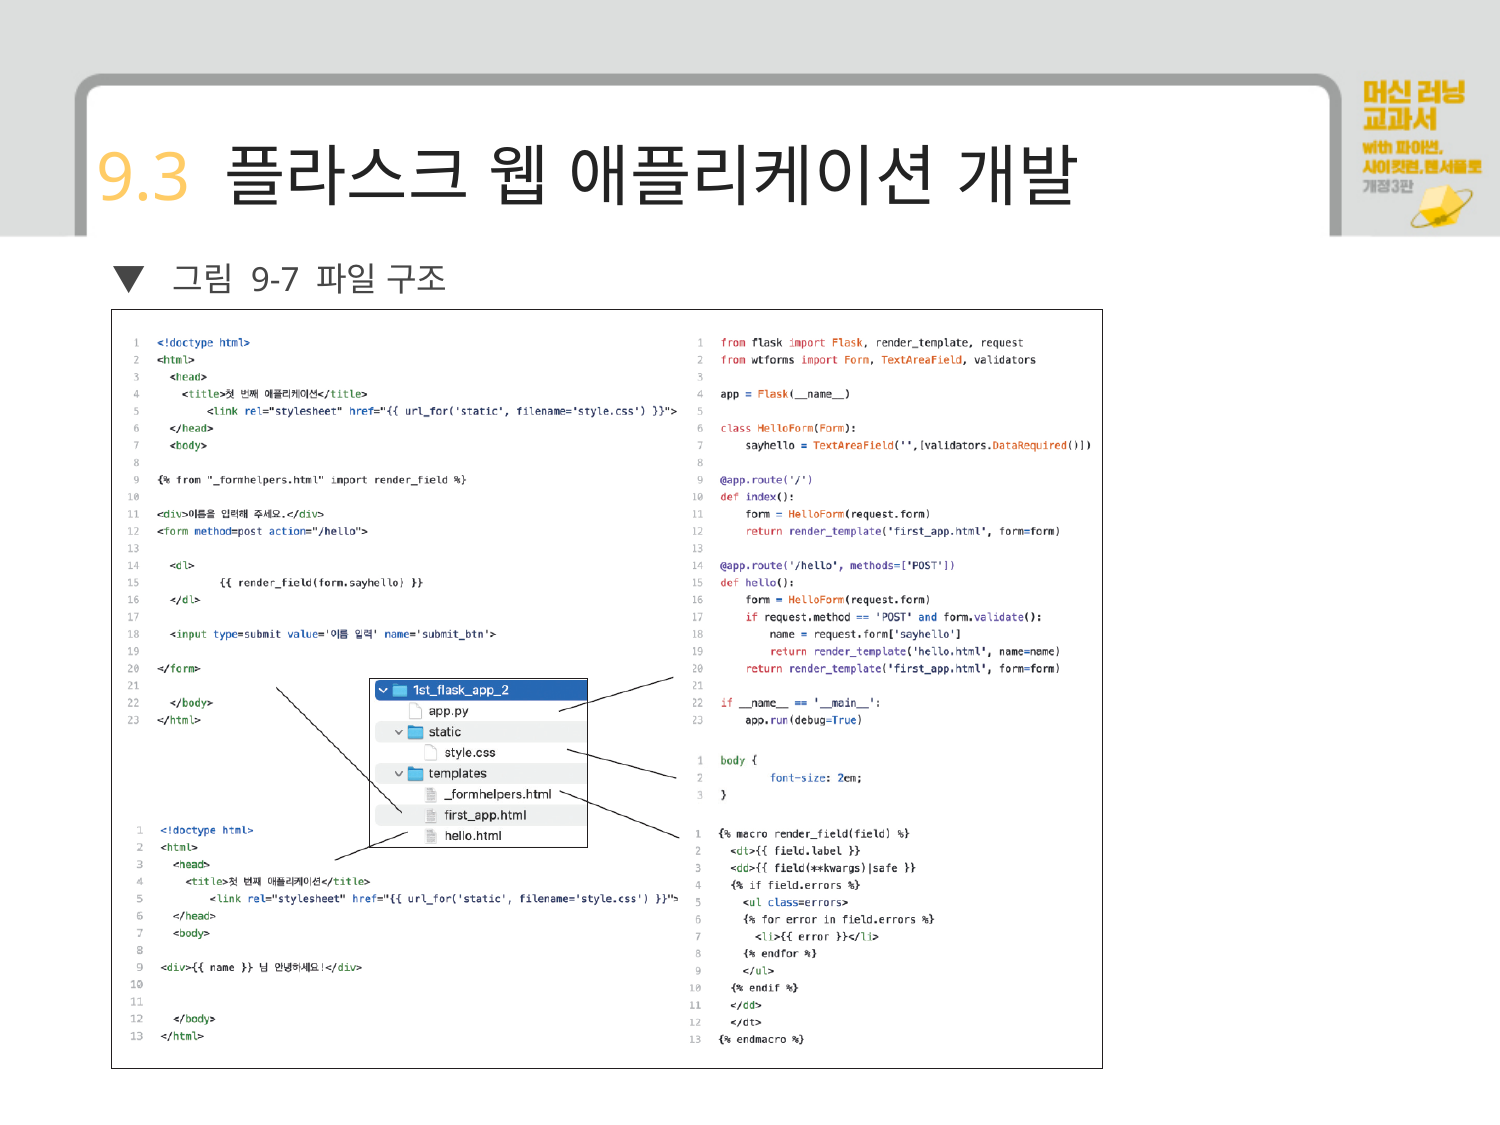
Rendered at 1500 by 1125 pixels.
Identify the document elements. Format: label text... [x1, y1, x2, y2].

picture [0, 0, 1500, 1125]
title 9.3 플라스크 웹 애플리케이션 개발 [81, 90, 1412, 222]
text_box ▼ 그림 9-7 파일 구조 [97, 250, 1424, 317]
